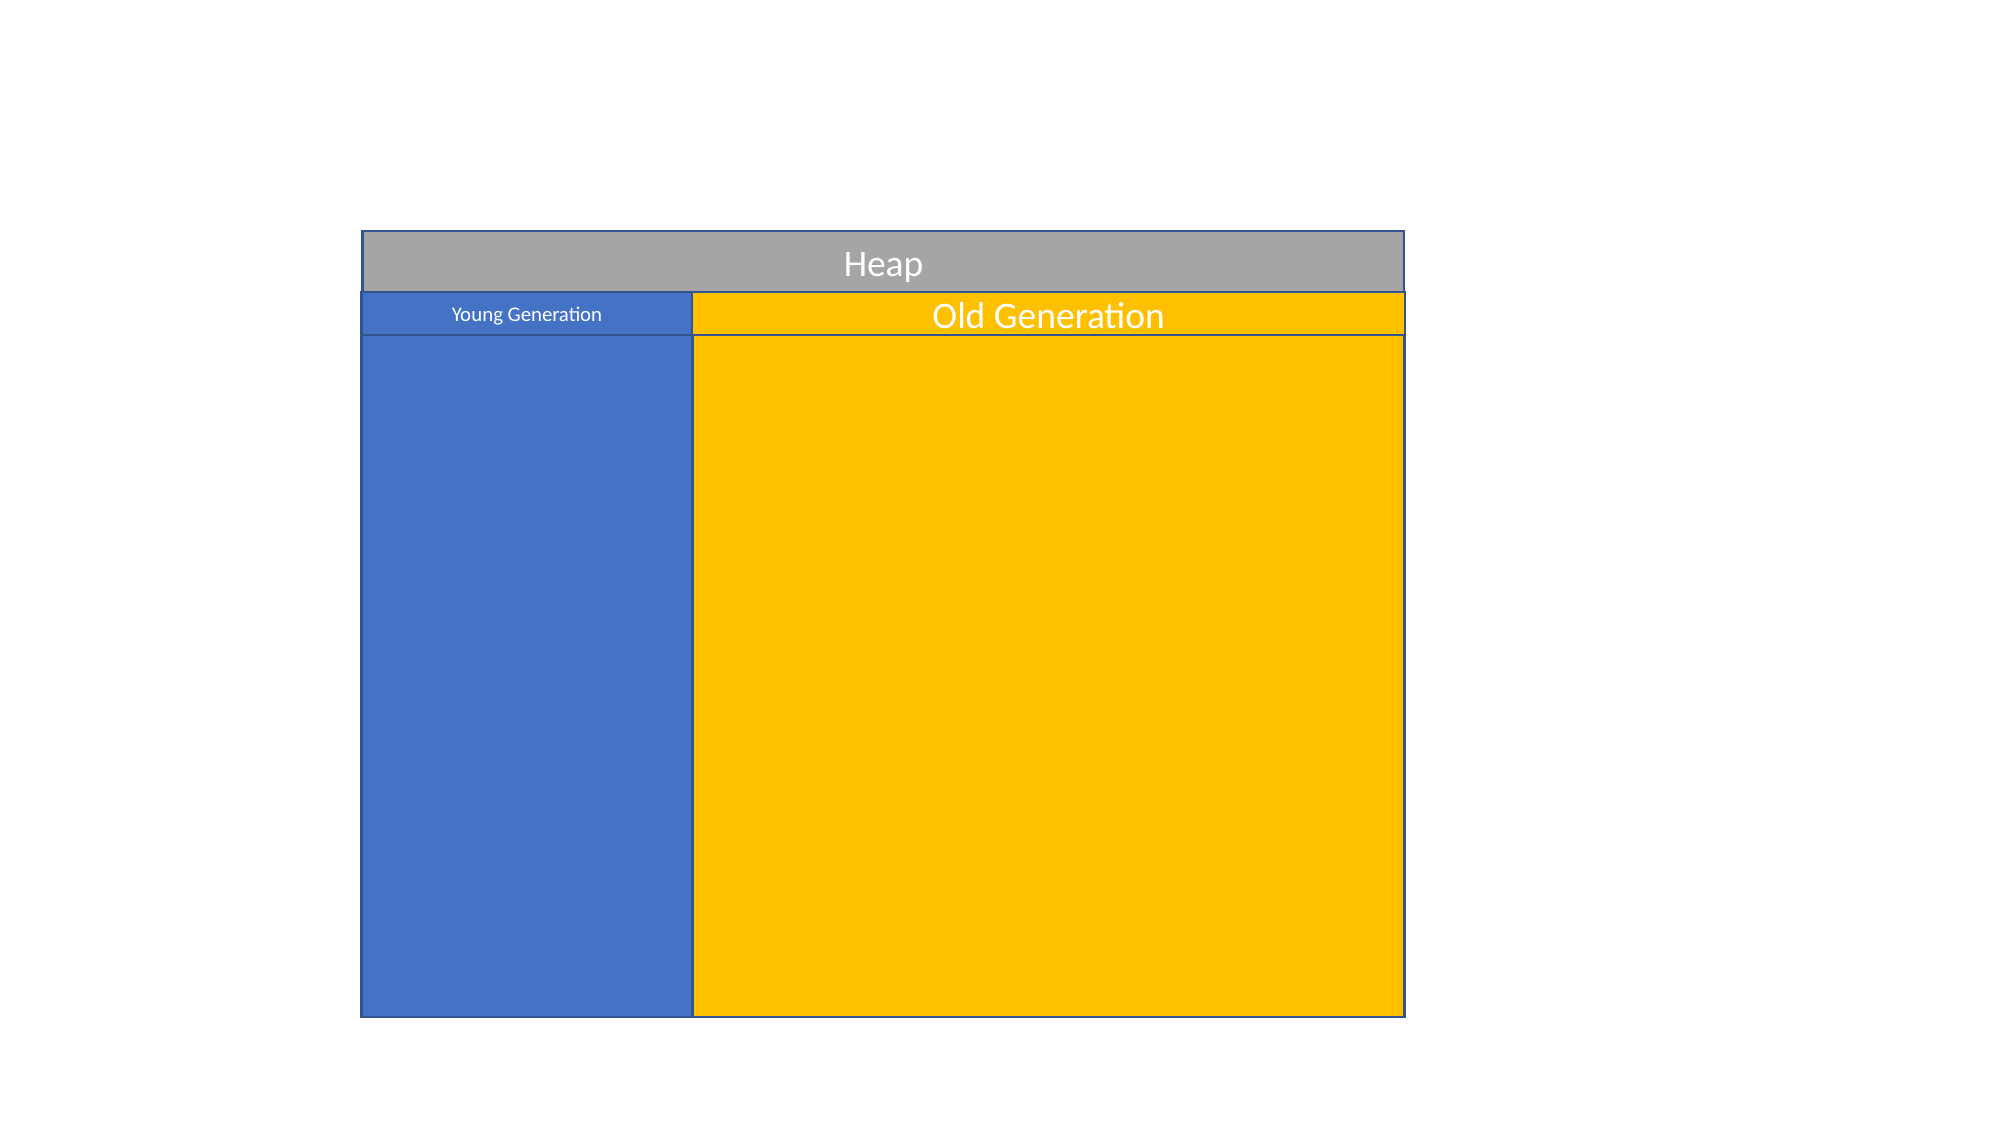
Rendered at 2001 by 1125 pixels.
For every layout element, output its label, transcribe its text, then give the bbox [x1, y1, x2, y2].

text_box Young Generation [361, 293, 691, 336]
text_box [692, 336, 1405, 1018]
text_box [360, 291, 692, 1018]
text_box Old Generation [694, 291, 1406, 336]
text_box Heap [361, 230, 1405, 293]
